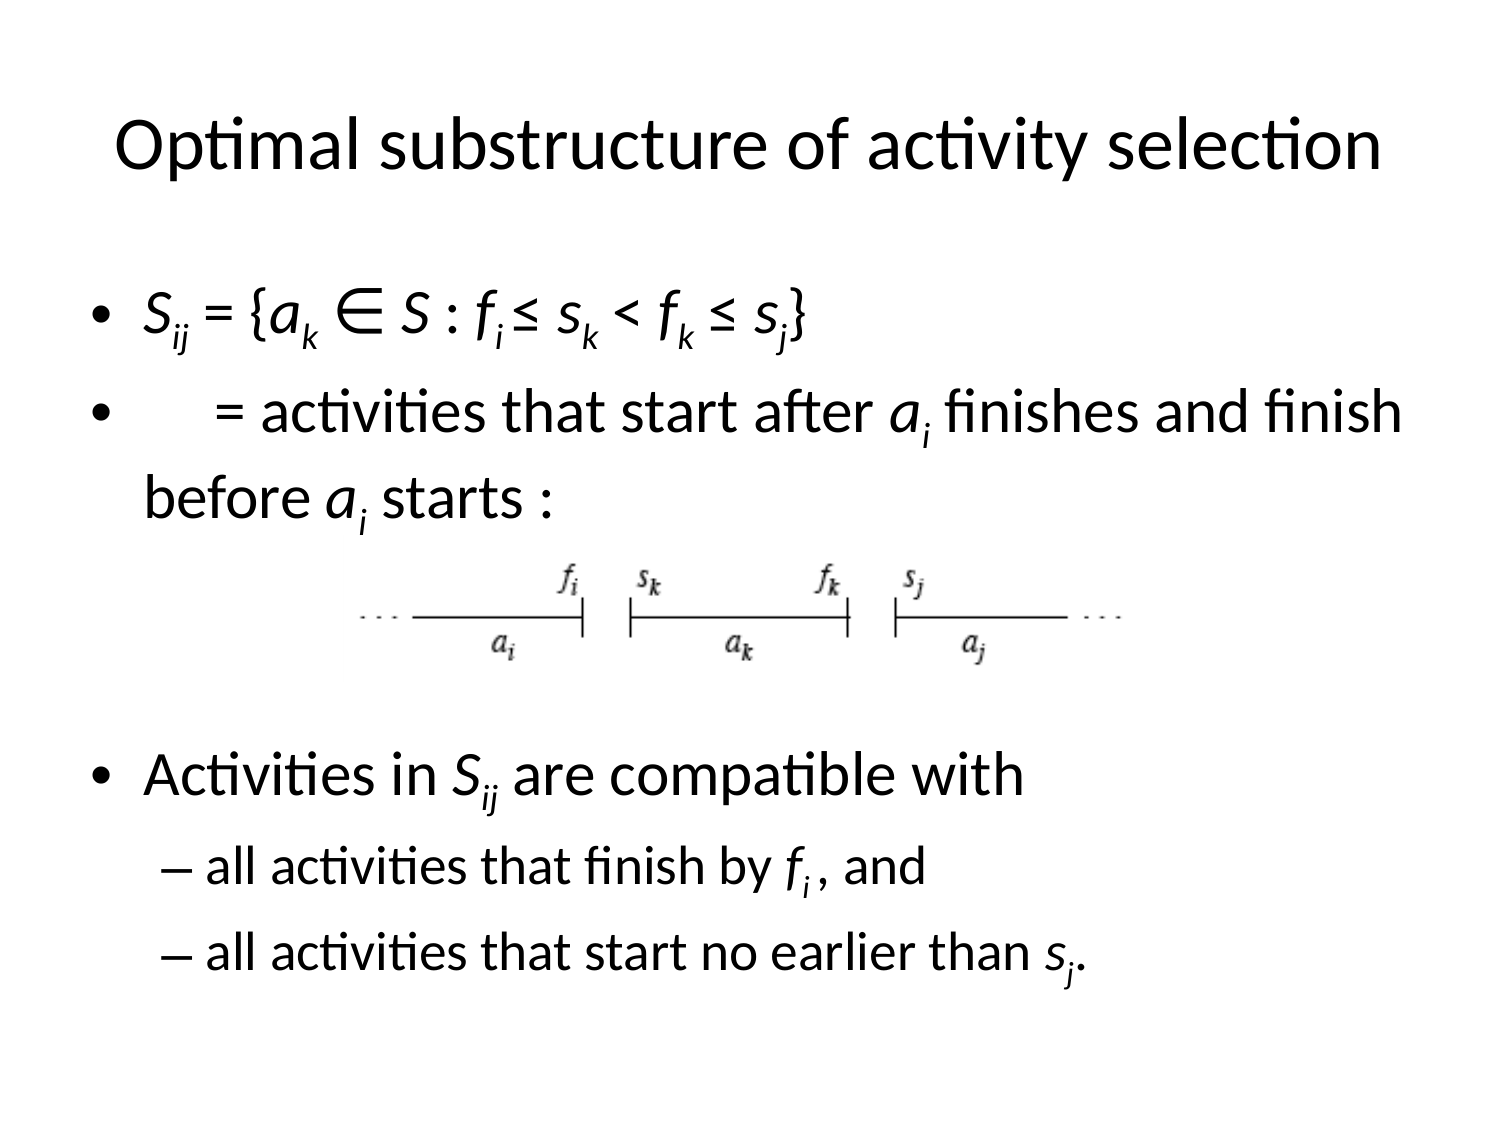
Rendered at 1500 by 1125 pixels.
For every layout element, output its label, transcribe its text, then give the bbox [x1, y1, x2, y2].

list Sij = {ak ∈ S : fi ≤ sk < fk ≤ sj} = activities that start after ai finishes and finish before aj starts : Activities in Sij are compatible with all activities that finish by fi , and all activities that start no earlier than sj. [75, 262, 1425, 1005]
picture [342, 535, 1158, 682]
title Optimal substructure of activity selection [75, 45, 1425, 233]
